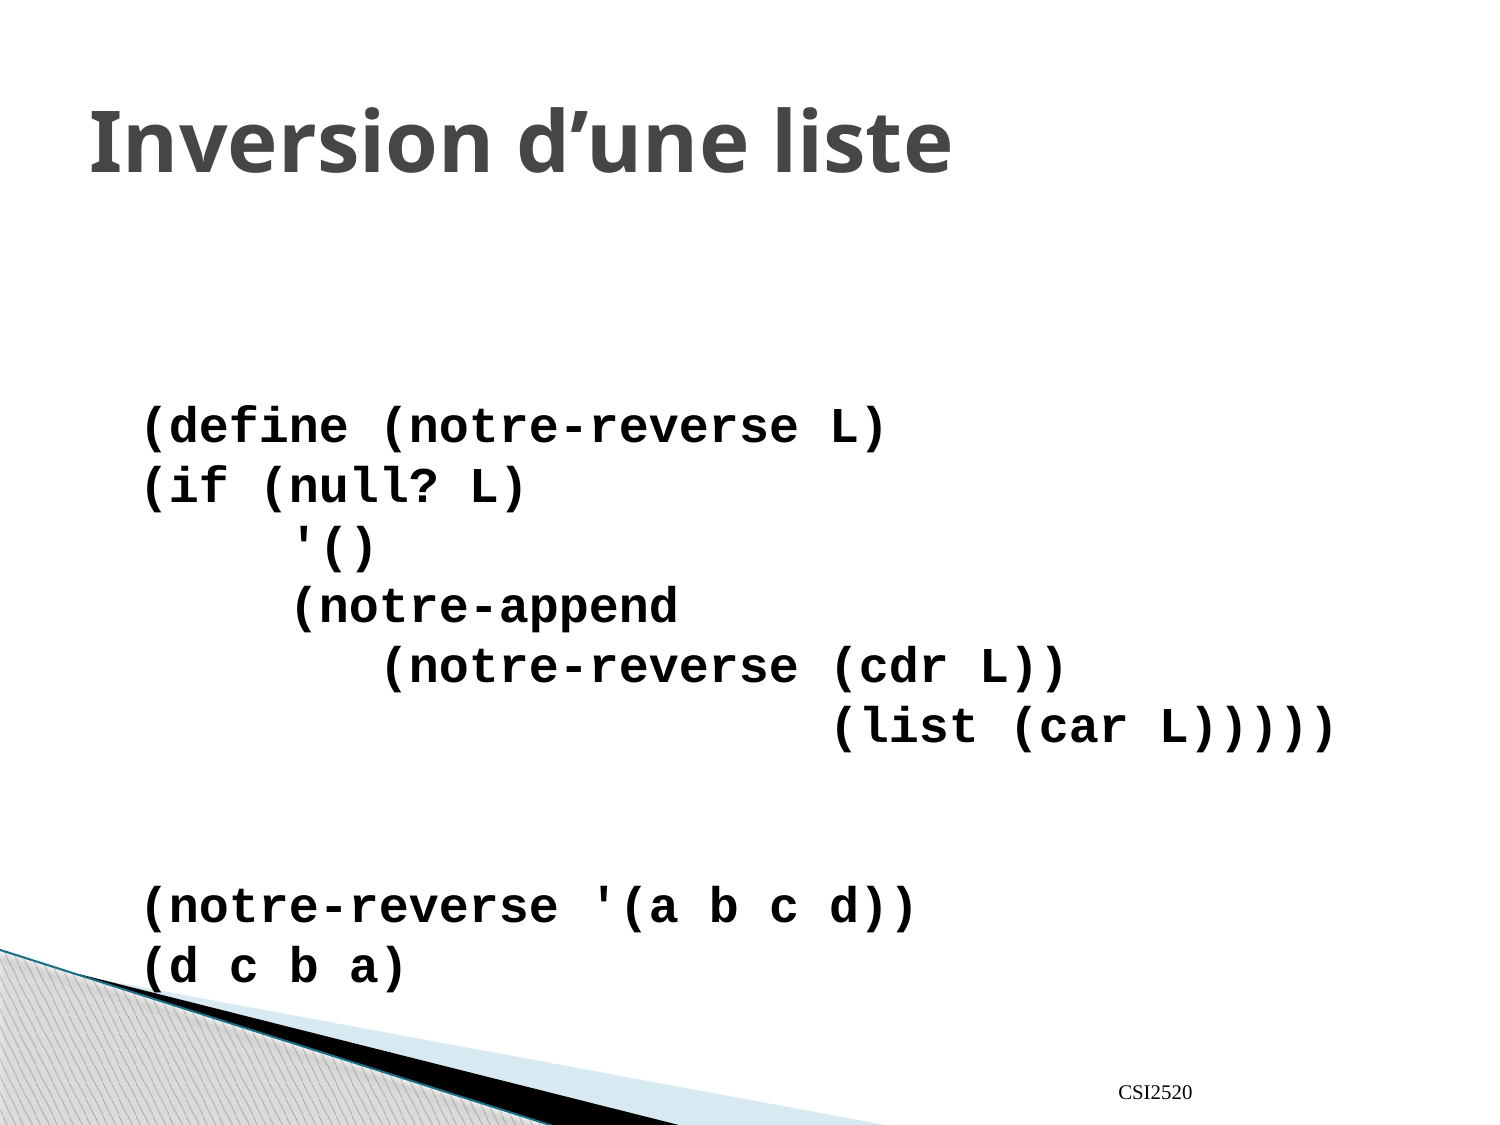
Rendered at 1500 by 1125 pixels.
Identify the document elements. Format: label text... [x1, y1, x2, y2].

title Inversion d’une liste [75, 45, 1425, 233]
slide_number CSI2520 [1103, 1051, 1419, 1112]
text_box (define (notre-reverse L) (if (null? L) '() (notre-append (notre-reverse (cdr L)) (list (car L))))) (notre-reverse '(a b c d)) (d c b a) [123, 385, 1436, 1001]
